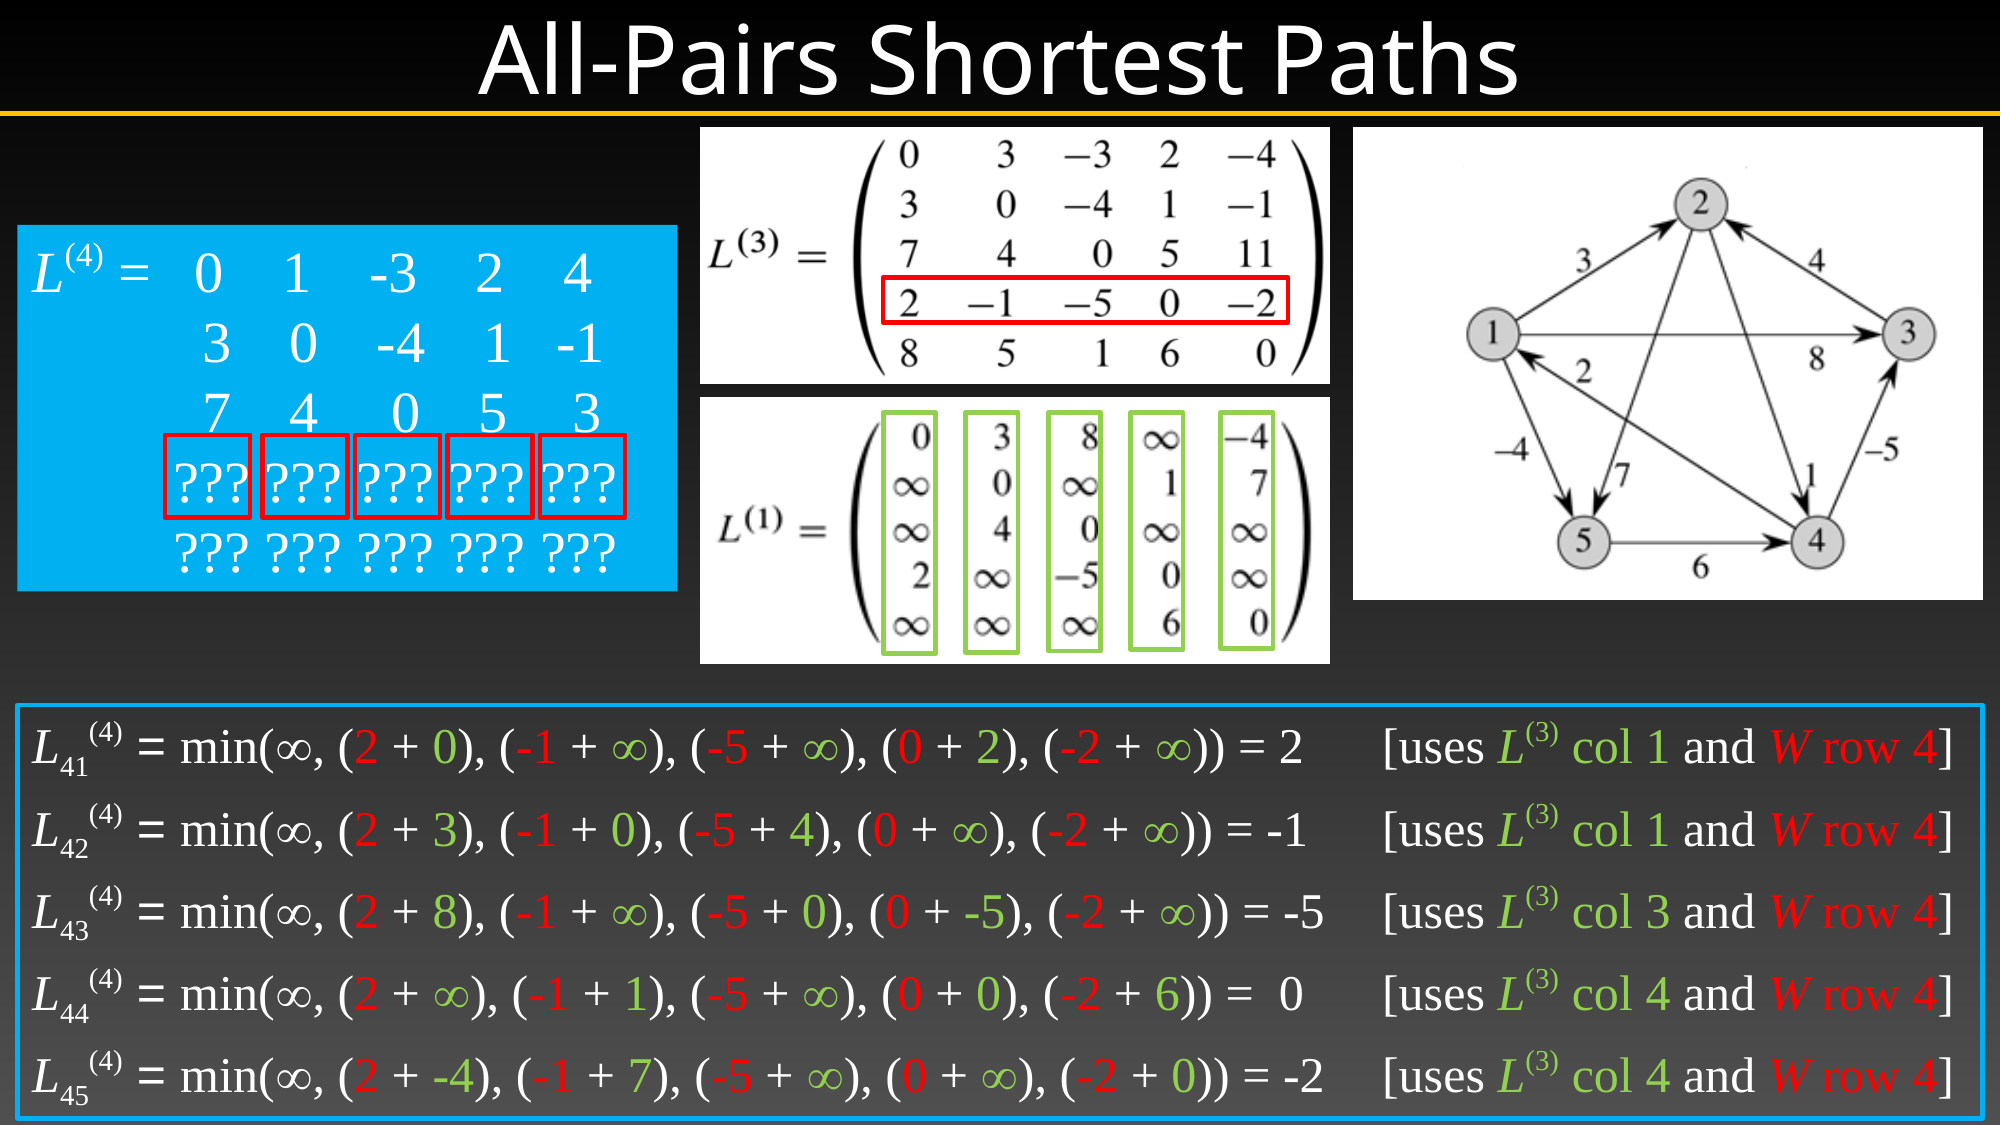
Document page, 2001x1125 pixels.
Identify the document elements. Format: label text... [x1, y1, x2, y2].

picture [1352, 127, 1983, 600]
text_box [446, 433, 534, 519]
text_box L41(4) = min(, (2 + 0), (-1 + ), (-5 + ), (0 + 2), (-2 + )) = 2 [uses L(3) col 1 and W row 4] L42(4) = min(, (2 + 3), (-1 + 0), (-5 + 4), (0 + ), (-2 + )) = -1 [uses L(3) col 1 and W row 4] L43(4) = min(, (2 + 8), (-1 + ), (-5 + 0), (0 + -5), (-2 + )) = -5 [uses L(3) col 3 and W row 4] L44(4) = min(, (2 + ), (-1 + 1), (-5 + ), (0 + 0), (-2 + 6)) = 0 [uses L(3) col 4 and W row 4] L45(4) = min(, (2 + -4), (-1 + 7), (-5 + ), (0 + ), (-2 + 0)) = -2 [uses L(3) col 4 and W row 4] [17, 705, 1983, 1119]
text_box [353, 433, 441, 519]
picture [699, 397, 1330, 664]
text_box L(4) = 0 1 -3 2 4 3 0 -4 1 -1 7 4 0 5 3 ??? ??? ??? ??? ??? ??? ??? ??? ??? ??? [17, 224, 678, 592]
text_box [163, 433, 251, 519]
picture [699, 127, 1331, 385]
title All-Pairs Shortest Paths [249, 0, 1751, 113]
text_box [261, 433, 349, 519]
text_box [538, 433, 626, 519]
